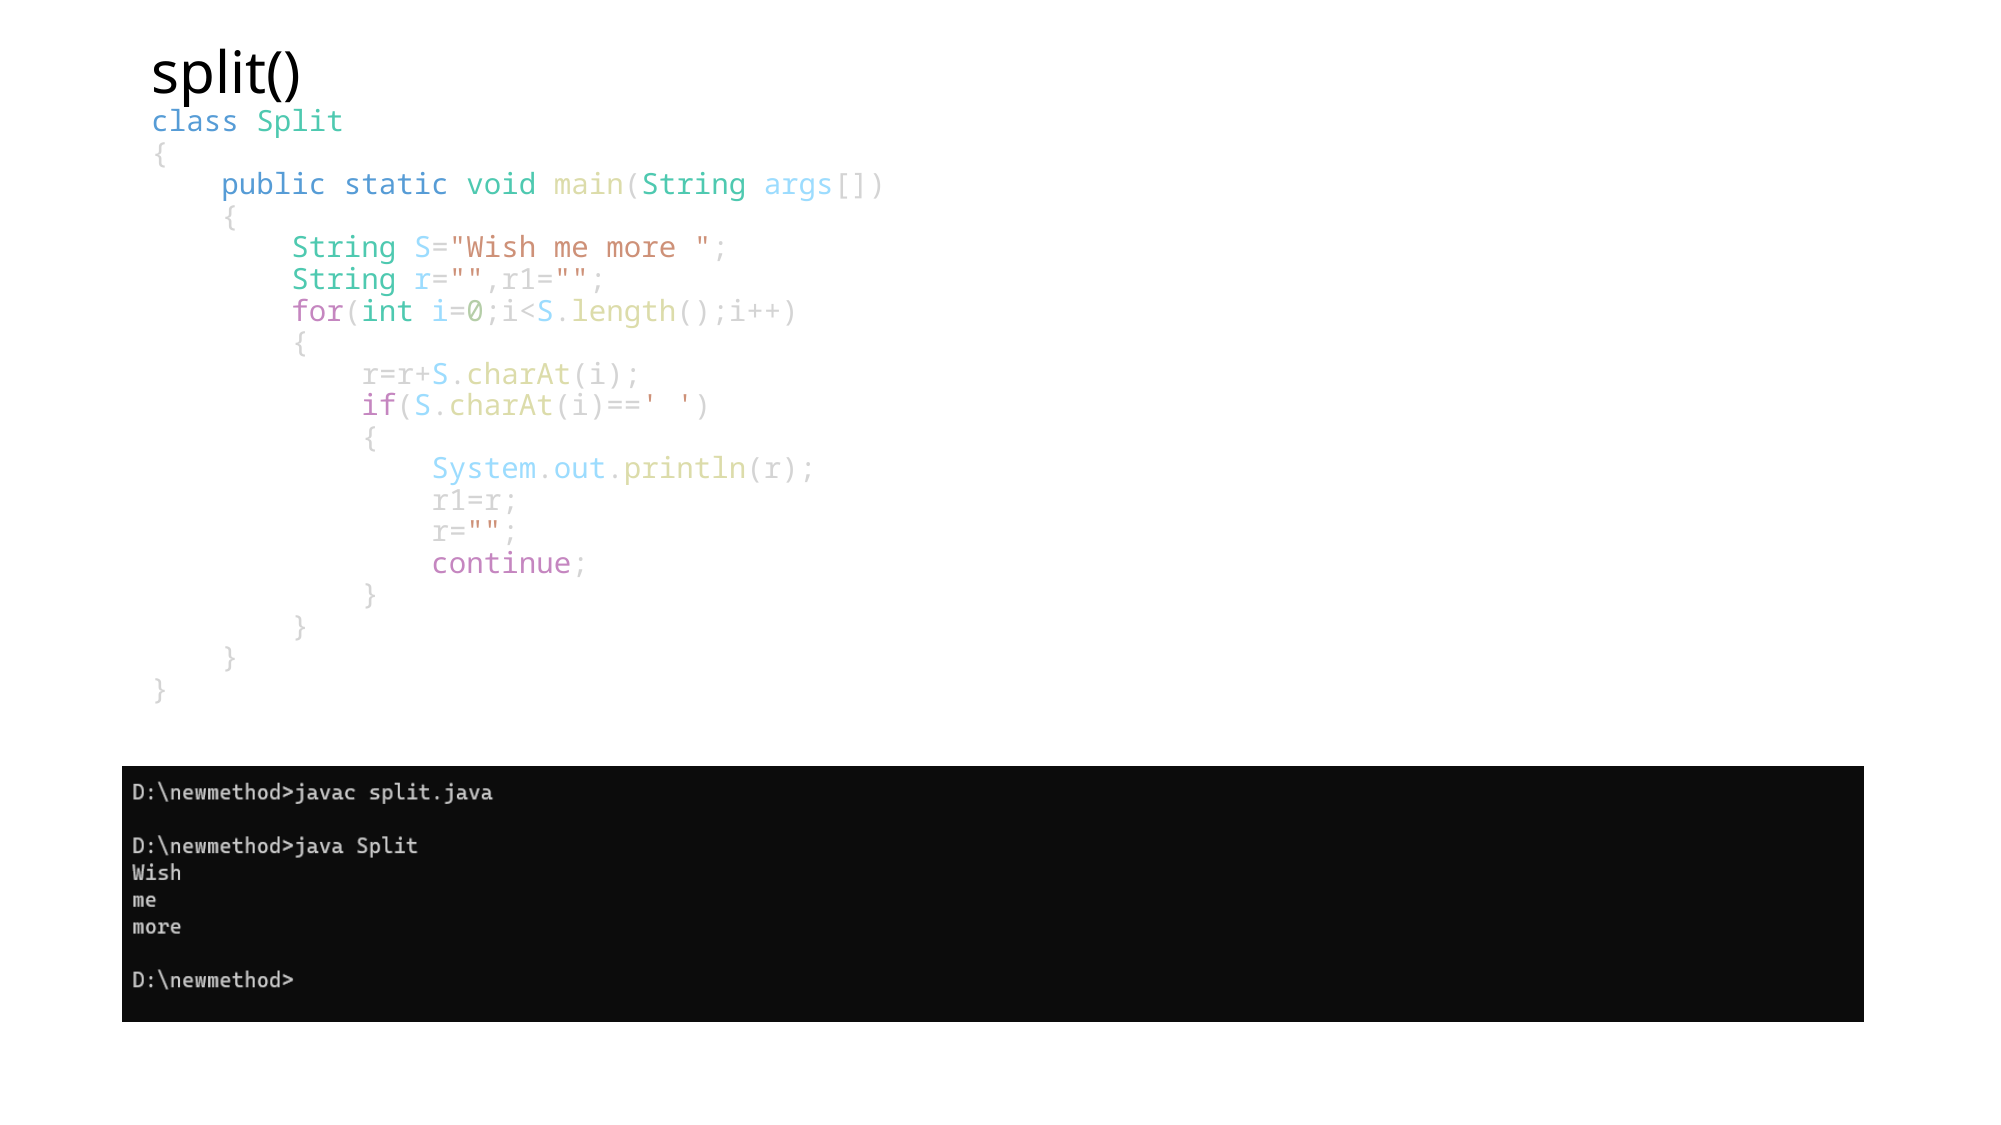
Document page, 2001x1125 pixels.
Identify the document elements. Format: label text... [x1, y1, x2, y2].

picture [122, 766, 1864, 1022]
title split() class Split { public static void main(String args[]) { String S="Wish me more "; String r="",r1=""; for(int i=0;i<S.length();i++) { r=r+S.charAt(i); if(S.charAt(i)==' ') { System.out.println(r); r1=r; r=""; continue; } } } } [136, 26, 1862, 749]
